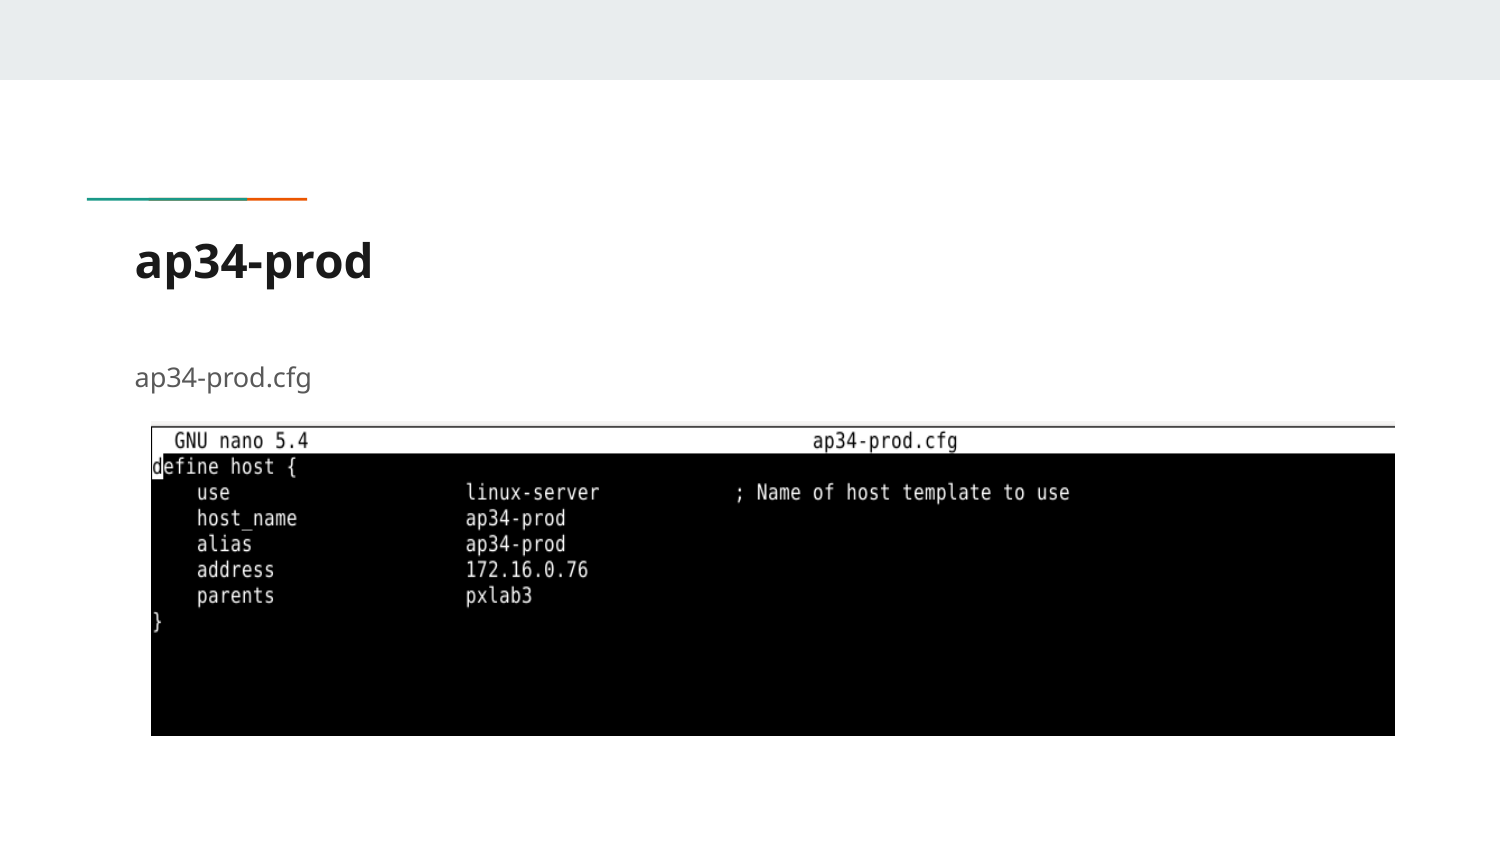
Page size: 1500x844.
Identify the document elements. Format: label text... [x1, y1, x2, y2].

picture [151, 421, 1395, 736]
title ap34-prod [119, 216, 1381, 305]
list ap34-prod.cfg [119, 341, 1381, 712]
